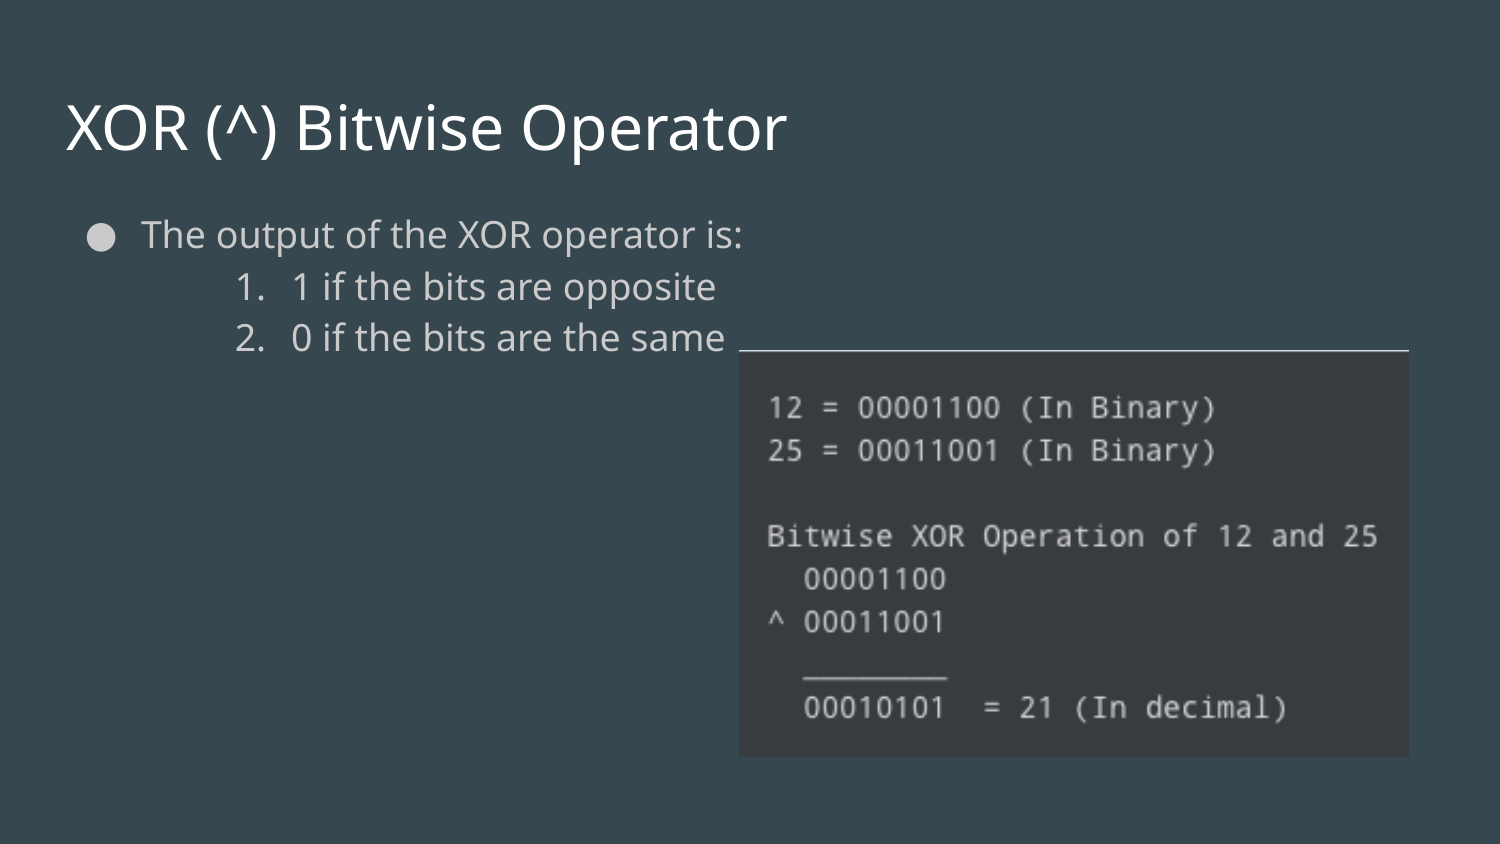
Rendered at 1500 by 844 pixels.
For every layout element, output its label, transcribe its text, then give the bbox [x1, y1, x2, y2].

title XOR (^) Bitwise Operator [51, 72, 1449, 189]
picture [739, 350, 1409, 757]
list The output of the XOR operator is: 1 if the bits are opposite 0 if the bits are the same [51, 189, 1449, 694]
